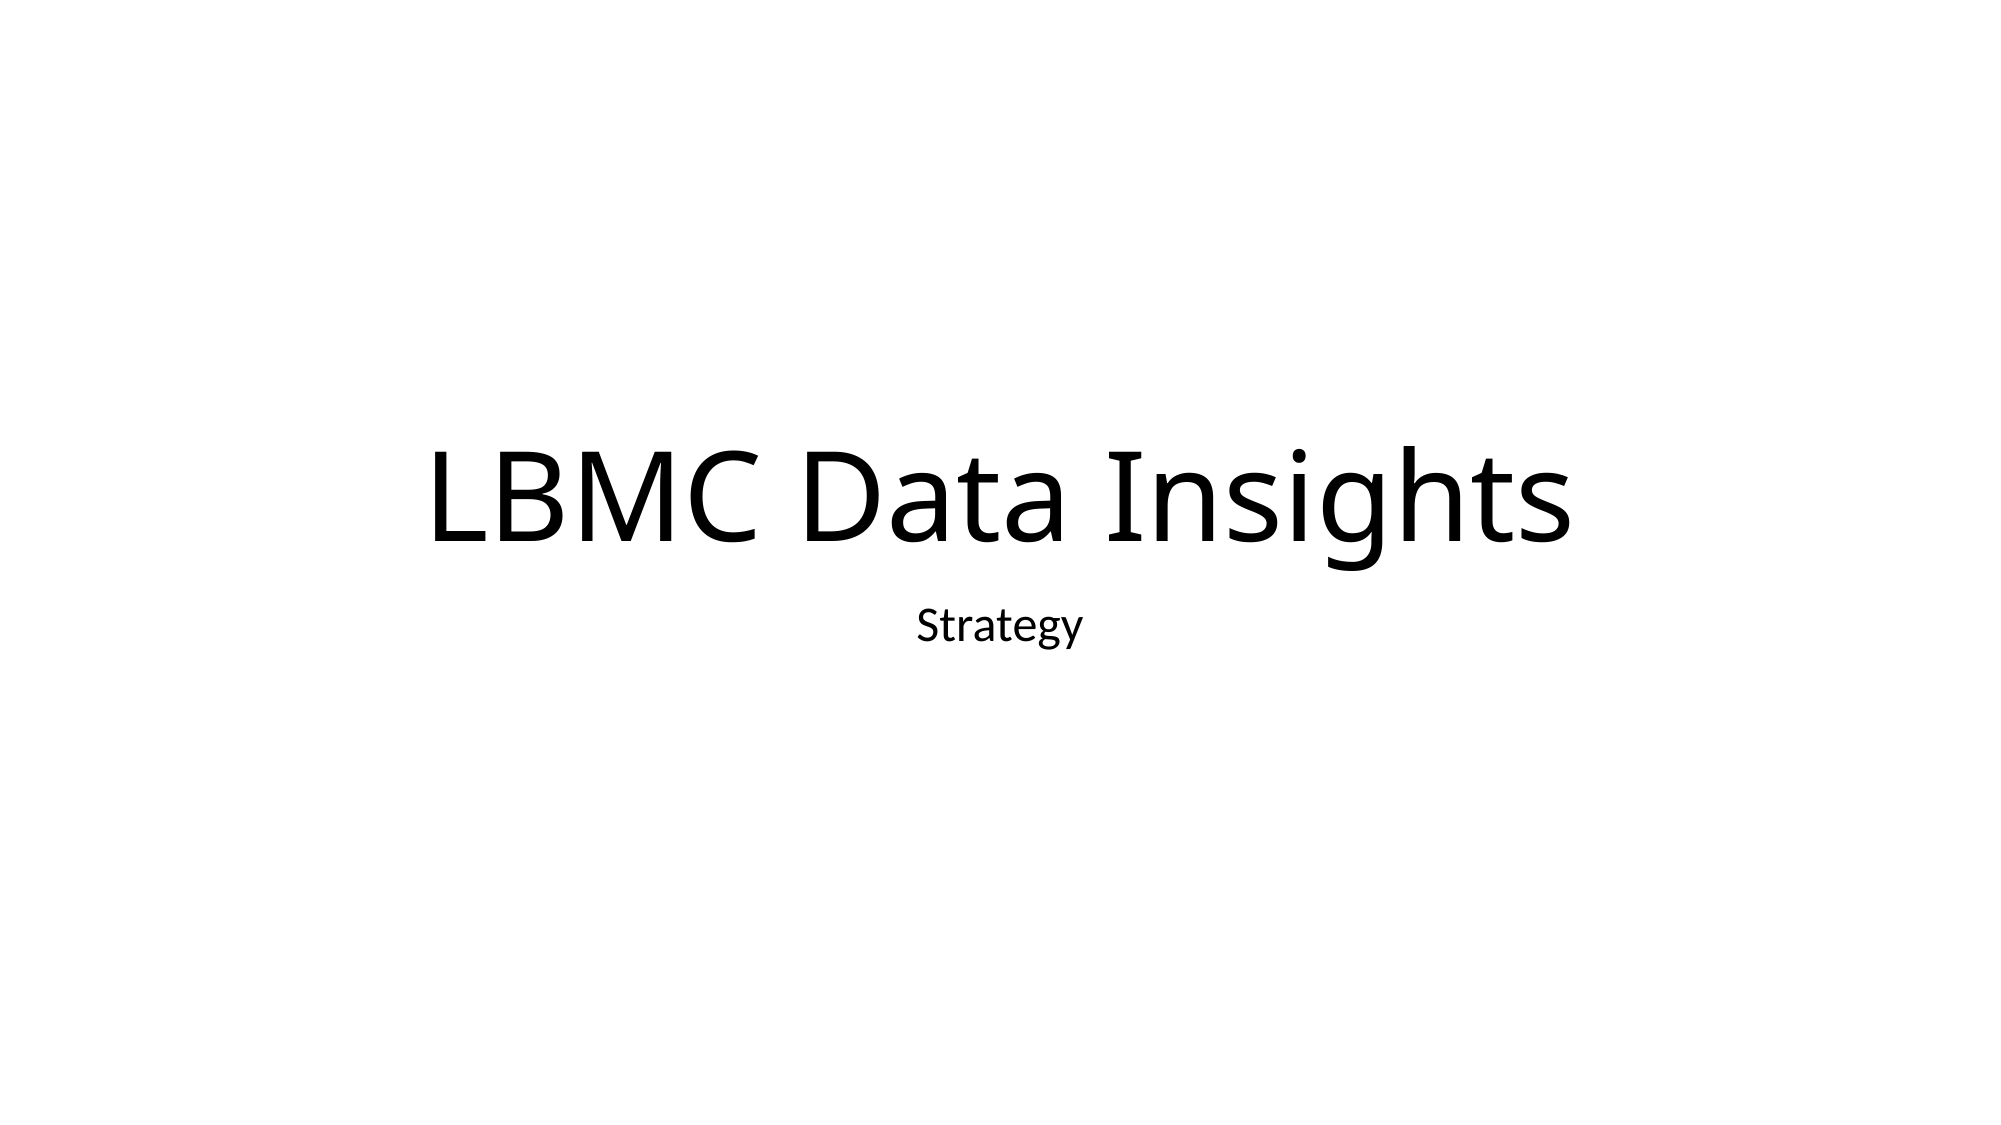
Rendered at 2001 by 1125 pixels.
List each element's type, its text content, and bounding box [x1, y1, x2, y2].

subtitle Strategy [249, 590, 1750, 863]
title LBMC Data Insights [249, 184, 1750, 576]
